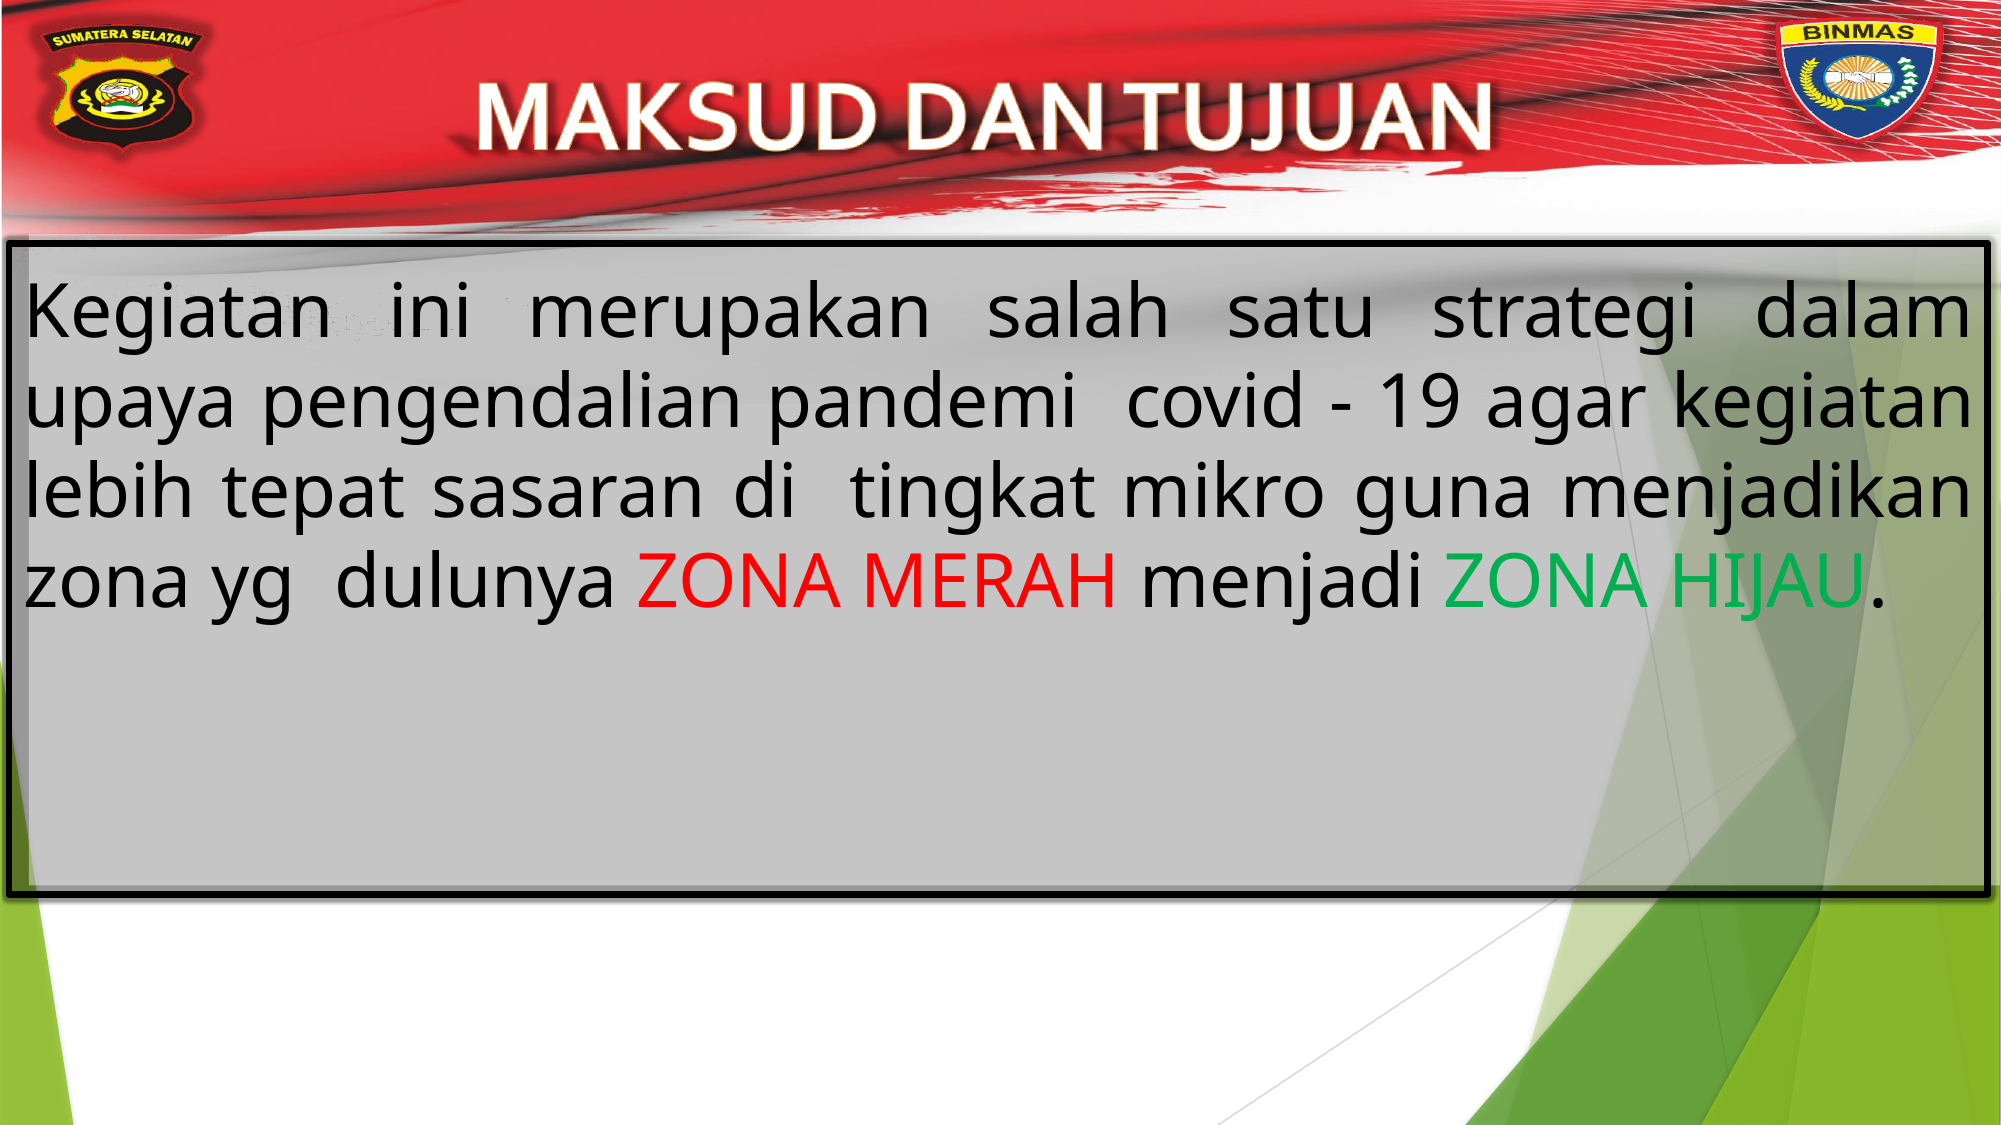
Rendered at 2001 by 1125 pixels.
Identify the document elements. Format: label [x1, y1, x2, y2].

text_box [1, 0, 2000, 909]
